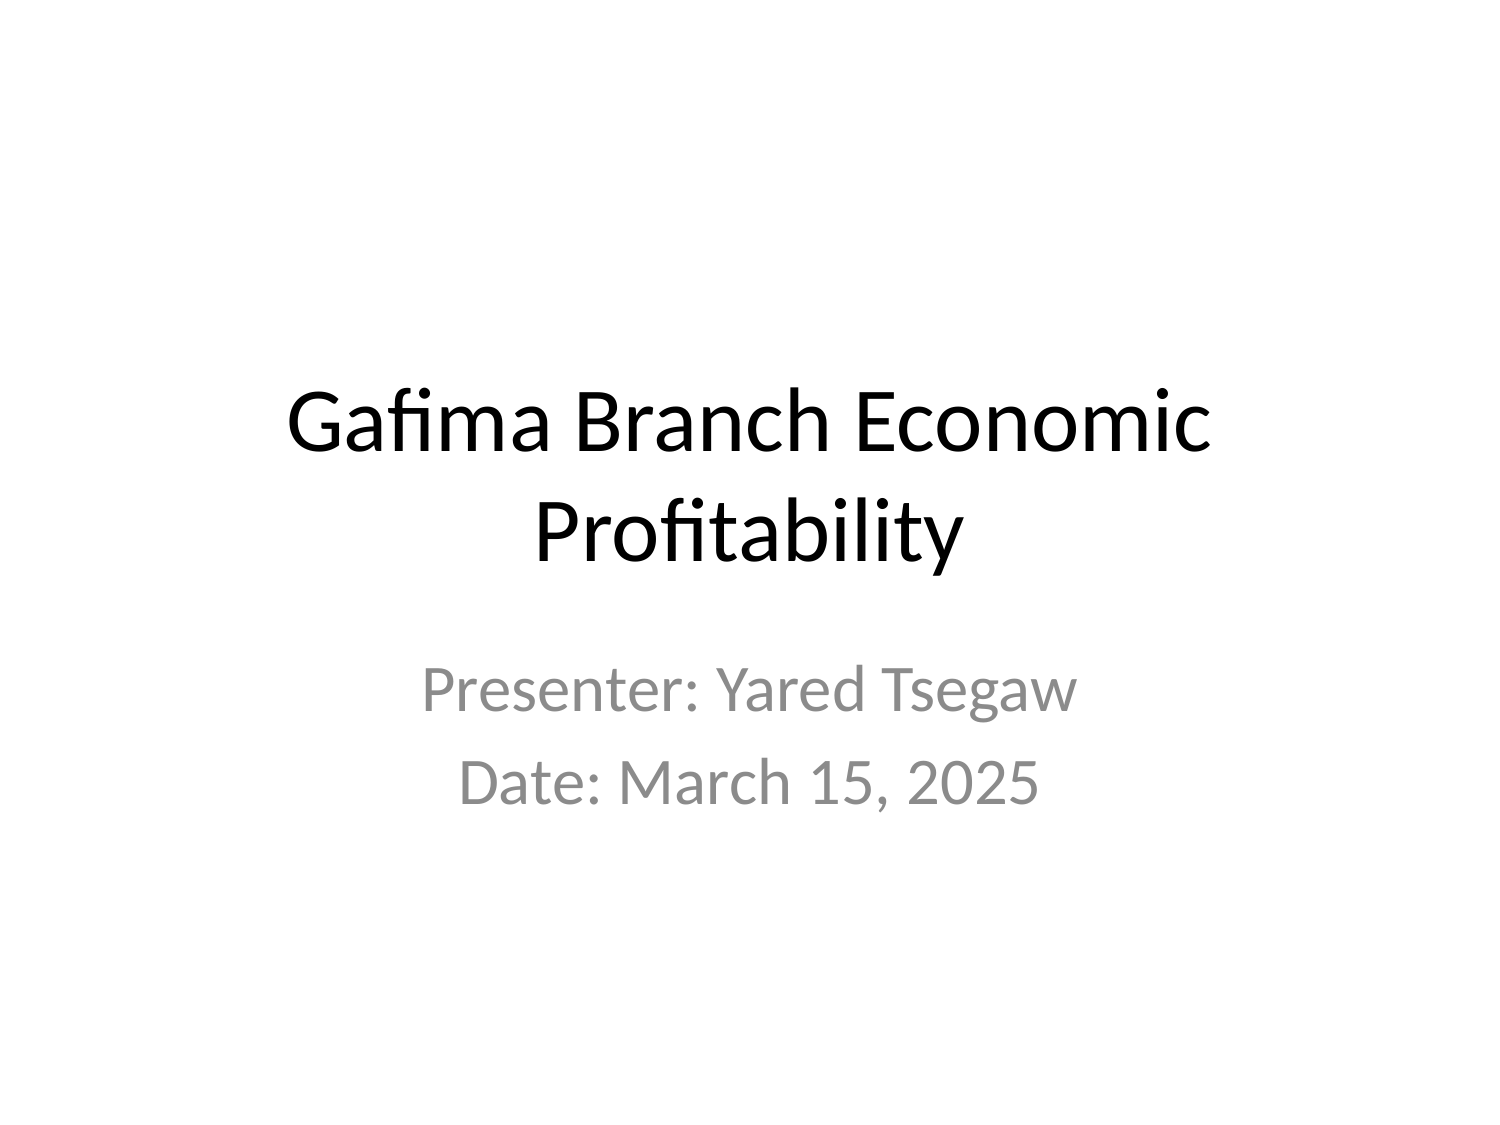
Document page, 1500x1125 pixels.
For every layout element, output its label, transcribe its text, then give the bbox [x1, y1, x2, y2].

title Gafima Branch Economic Profitability [112, 349, 1388, 591]
subtitle Presenter: Yared Tsegaw Date: March 15, 2025 [225, 637, 1275, 925]
